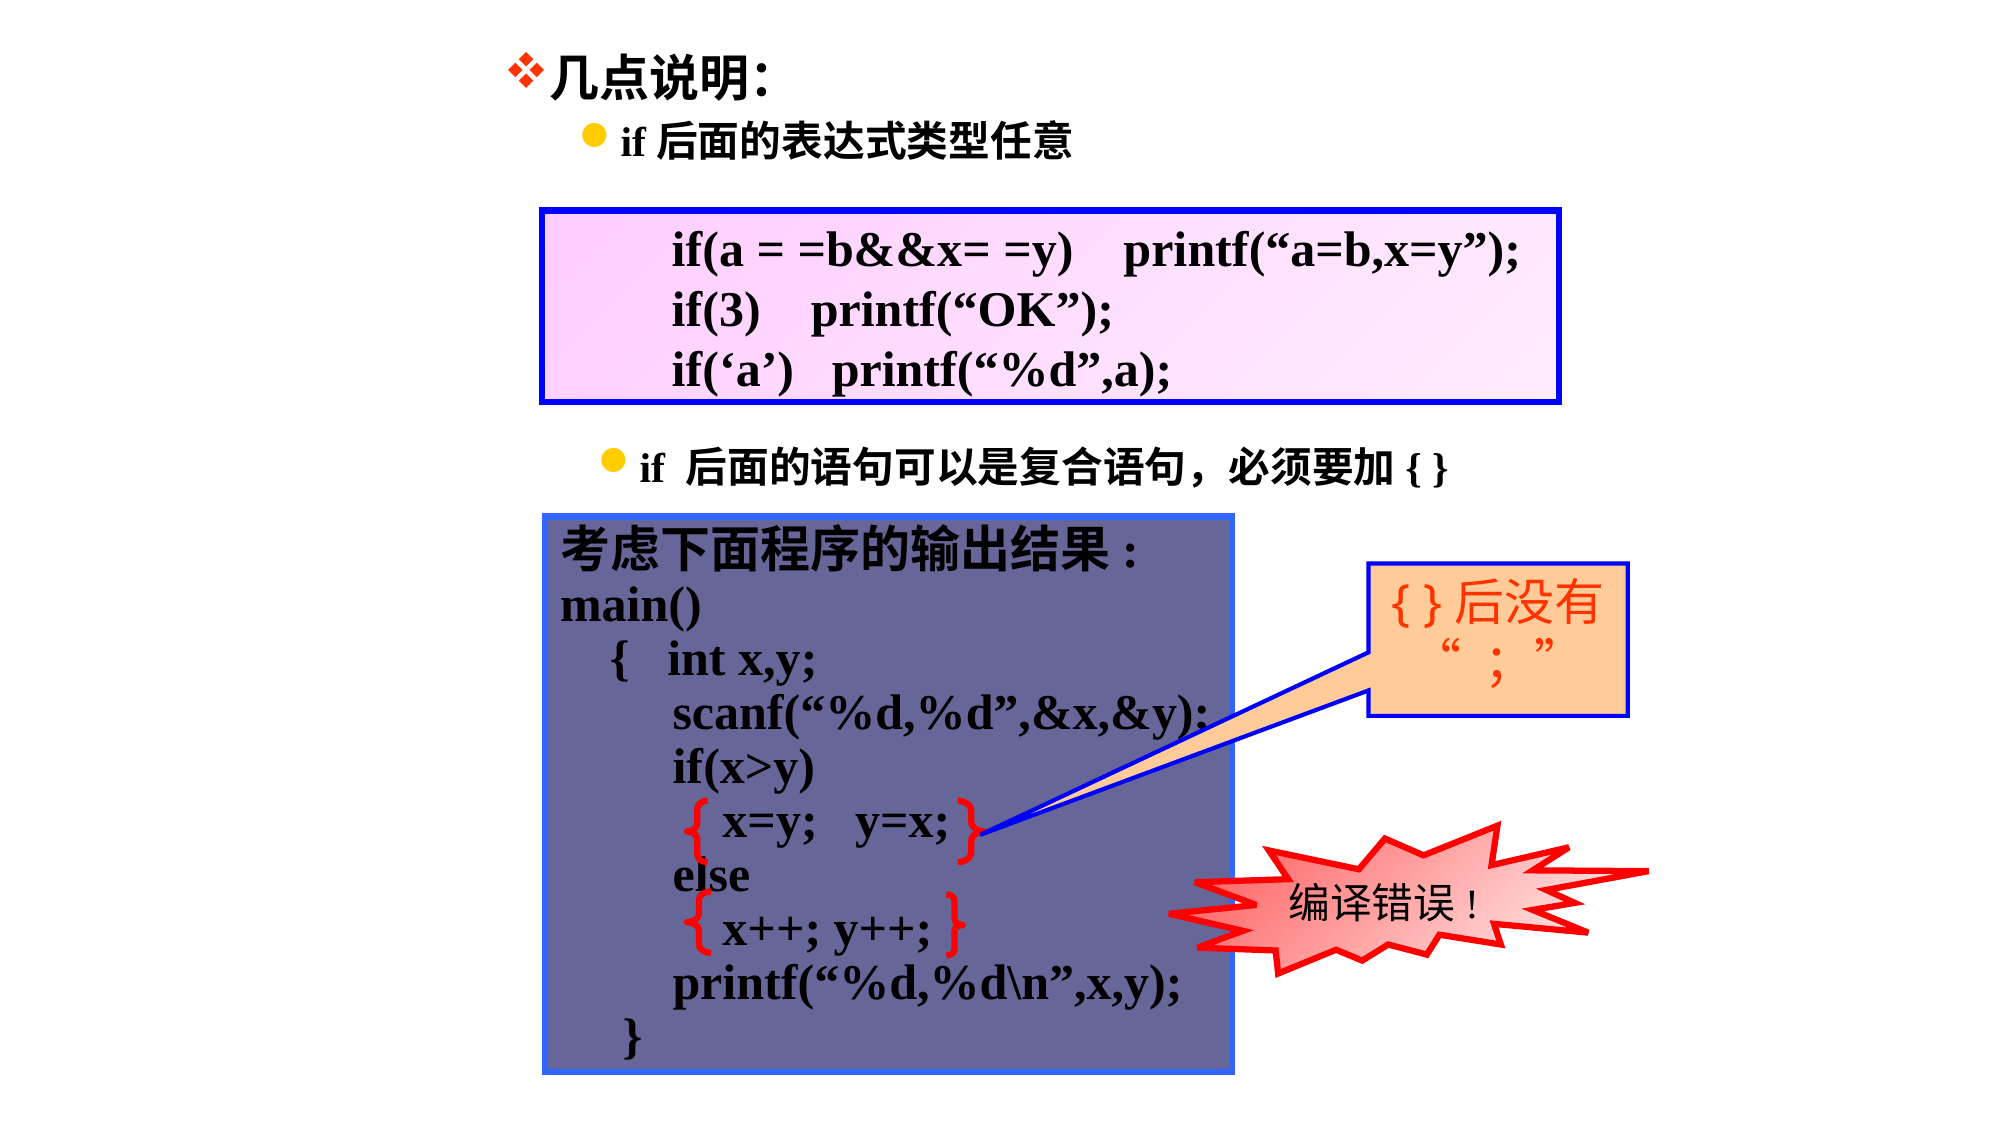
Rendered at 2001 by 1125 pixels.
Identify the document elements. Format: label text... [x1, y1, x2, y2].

text_box { }后没有“ ；” [985, 563, 1628, 834]
text_box if(a = =b&&x= =y) printf(“a=b,x=y”); if(3) printf(“OK”); if(‘a’) printf(“%d”,a); [542, 210, 1559, 403]
text_box if 后面的语句可以是复合语句，必须要加{ } [358, 433, 1634, 507]
text_box 考虑下面程序的输出结果: main() { int x,y; scanf(“%d,%d”,&x,&y); if(x>y) x=y; y=x; else x++; y++; printf(“%d,%d\n”,x,y); } [545, 516, 1232, 1072]
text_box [686, 800, 985, 956]
text_box 编译错误! [1168, 825, 1649, 974]
text_box 几点说明： if后面的表达式类型任意 [339, 39, 1615, 178]
